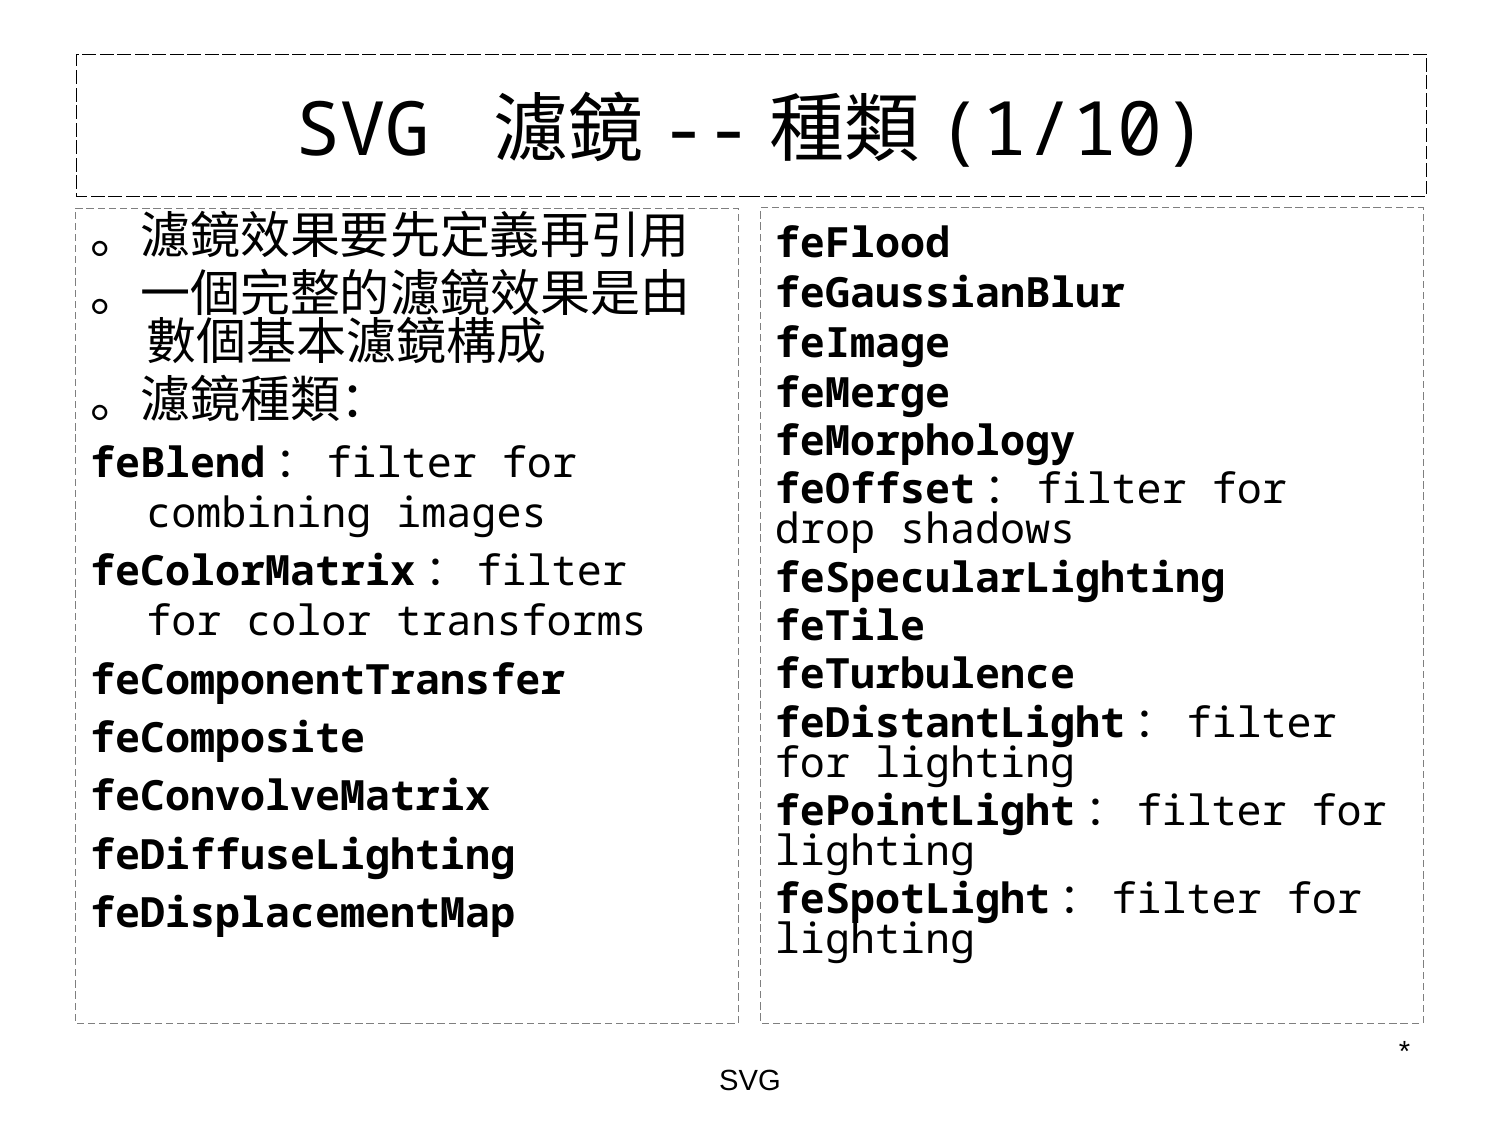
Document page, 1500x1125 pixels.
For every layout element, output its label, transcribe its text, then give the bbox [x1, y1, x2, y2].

title SVG 濾鏡--種類(1/10) [76, 54, 1427, 197]
list 。濾鏡效果要先定義再引用 。一個完整的濾鏡效果是由數個基本濾鏡構成 。濾鏡種類： feBlend：filter for combining images feColorMatrix：filter for color transforms feComponentTransfer feComposite feConvolveMatrix feDiffuseLighting feDisplacementMap [75, 208, 739, 1024]
text_box * [1074, 1024, 1425, 1103]
text_box SVG [512, 1054, 988, 1125]
text_box feFlood feGaussianBlur feImage feMerge feMorphology feOffset：filter for drop shadows feSpecularLighting feTile feTurbulence feDistantLight：filter for lighting fePointLight：filter for lighting feSpotLight：filter for lighting [760, 207, 1424, 1024]
